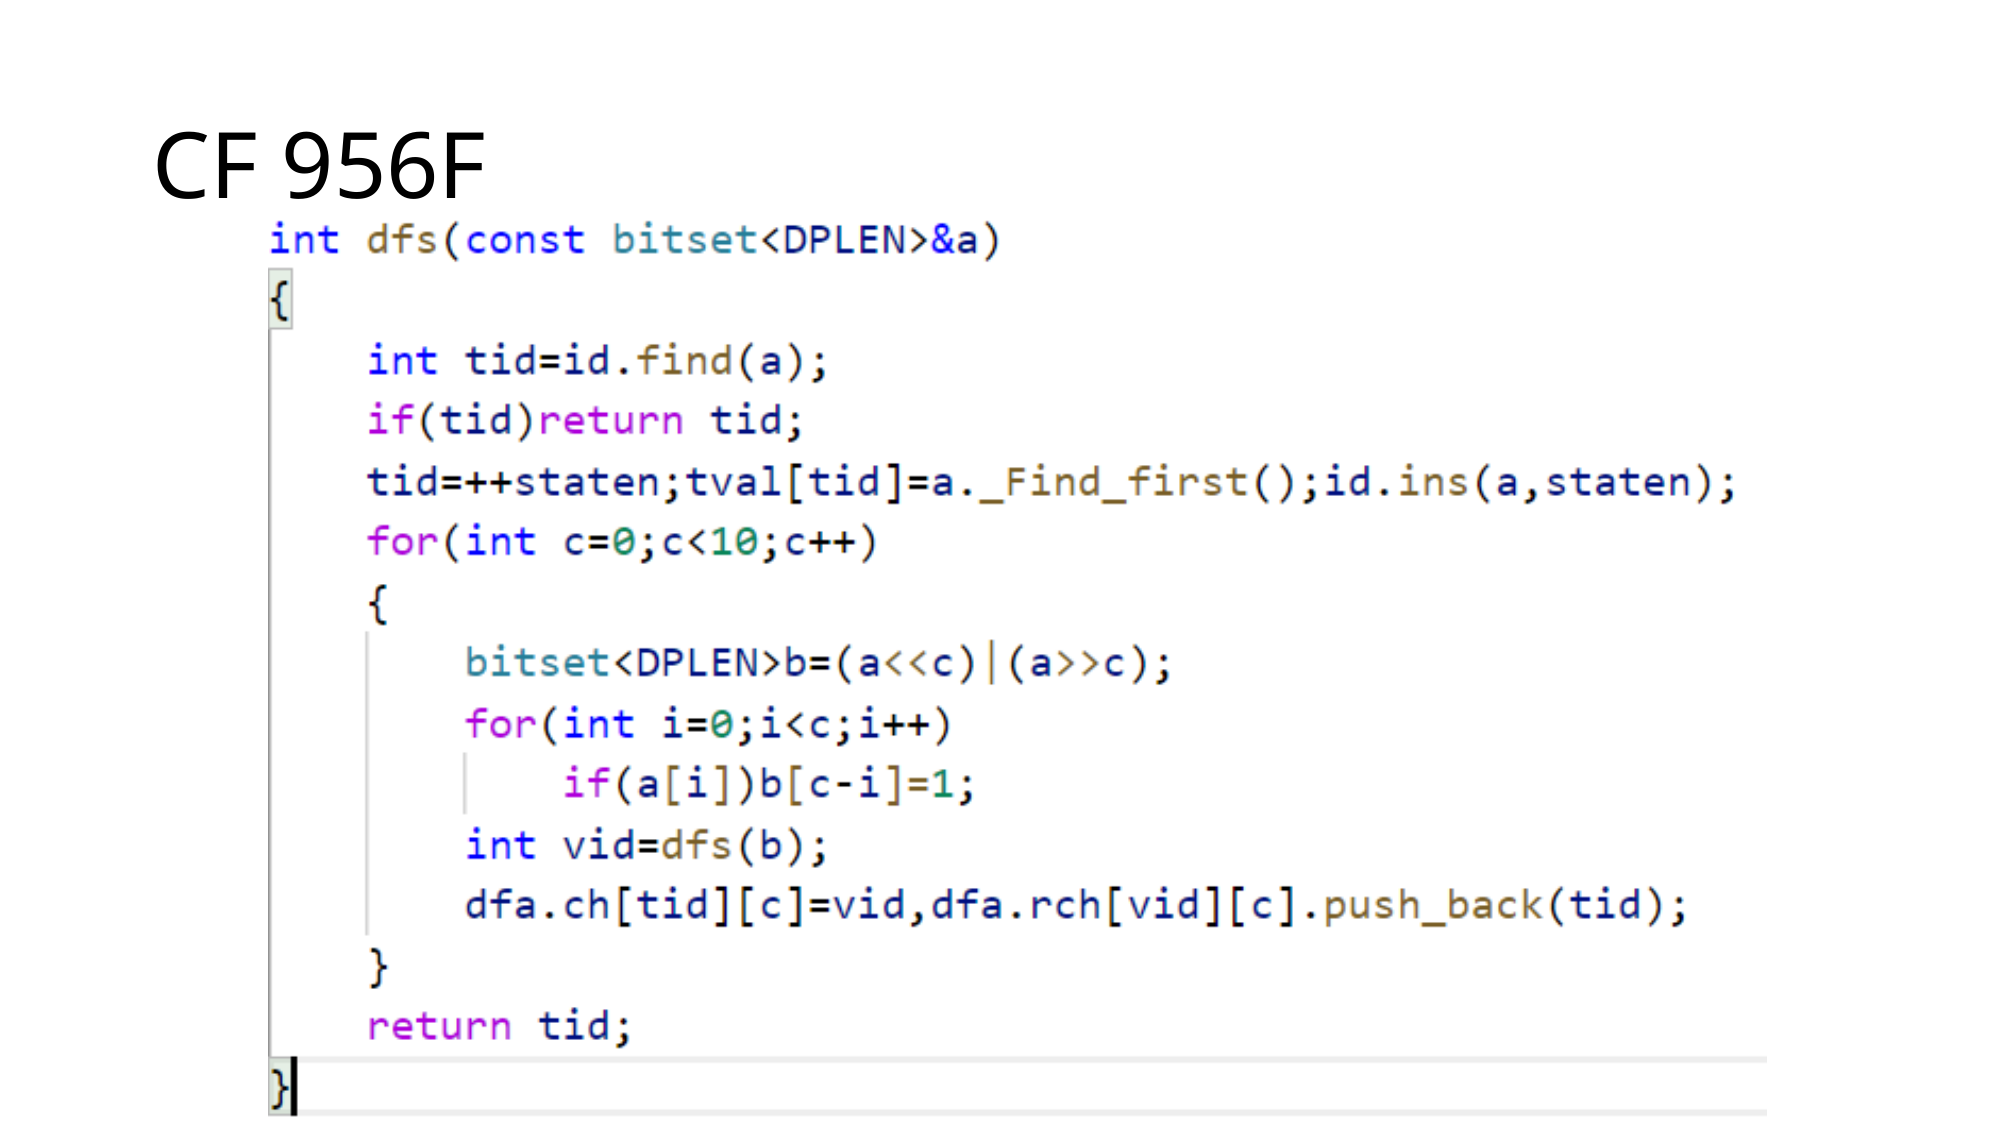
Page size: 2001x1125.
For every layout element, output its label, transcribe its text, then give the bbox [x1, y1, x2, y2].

title CF 956F [137, 59, 1863, 278]
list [268, 209, 1767, 1125]
